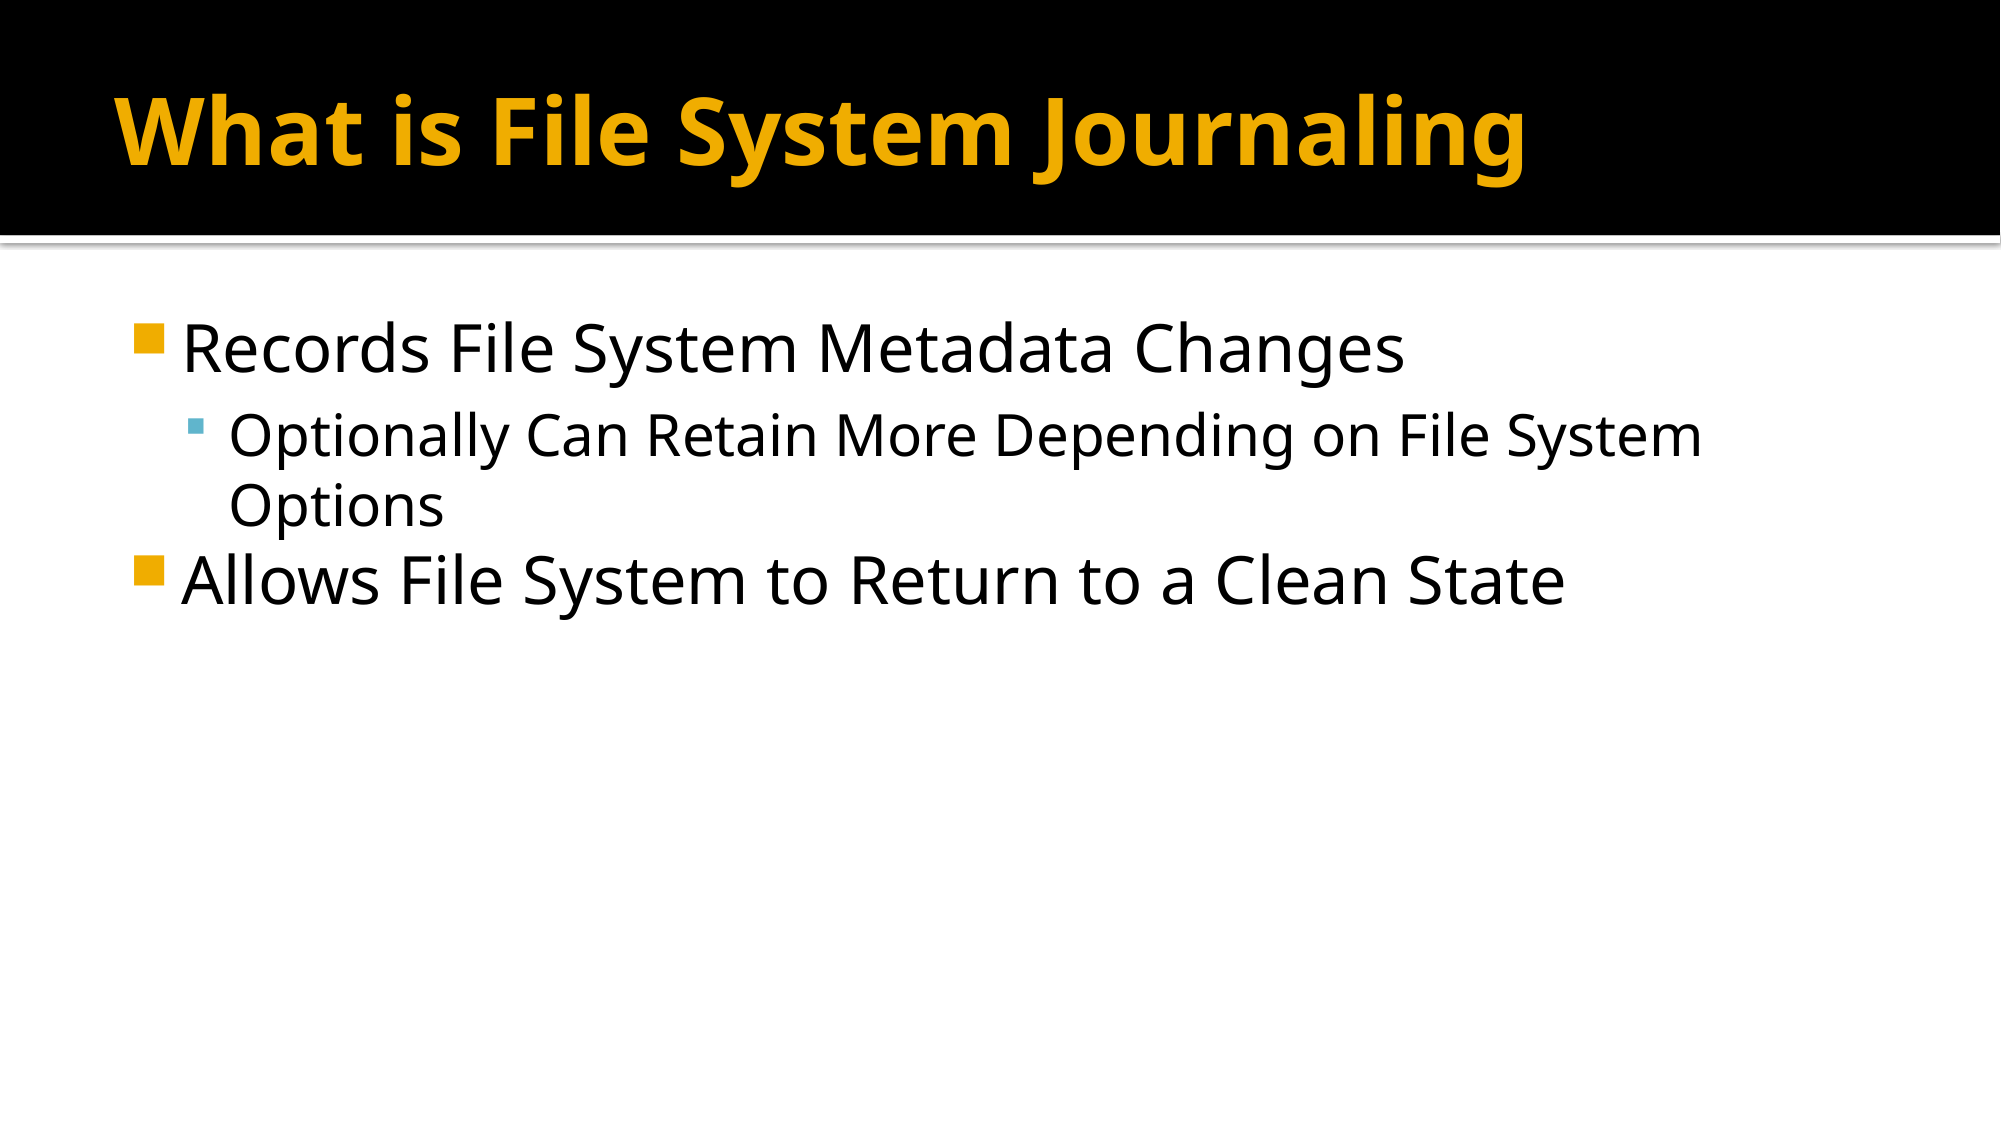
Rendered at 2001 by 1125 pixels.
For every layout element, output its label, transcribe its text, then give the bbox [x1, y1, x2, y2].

list Records File System Metadata Changes Optionally Can Retain More Depending on File System Options Allows File System to Return to a Clean State [99, 291, 1900, 1050]
title What is File System Journaling [99, 25, 1900, 231]
